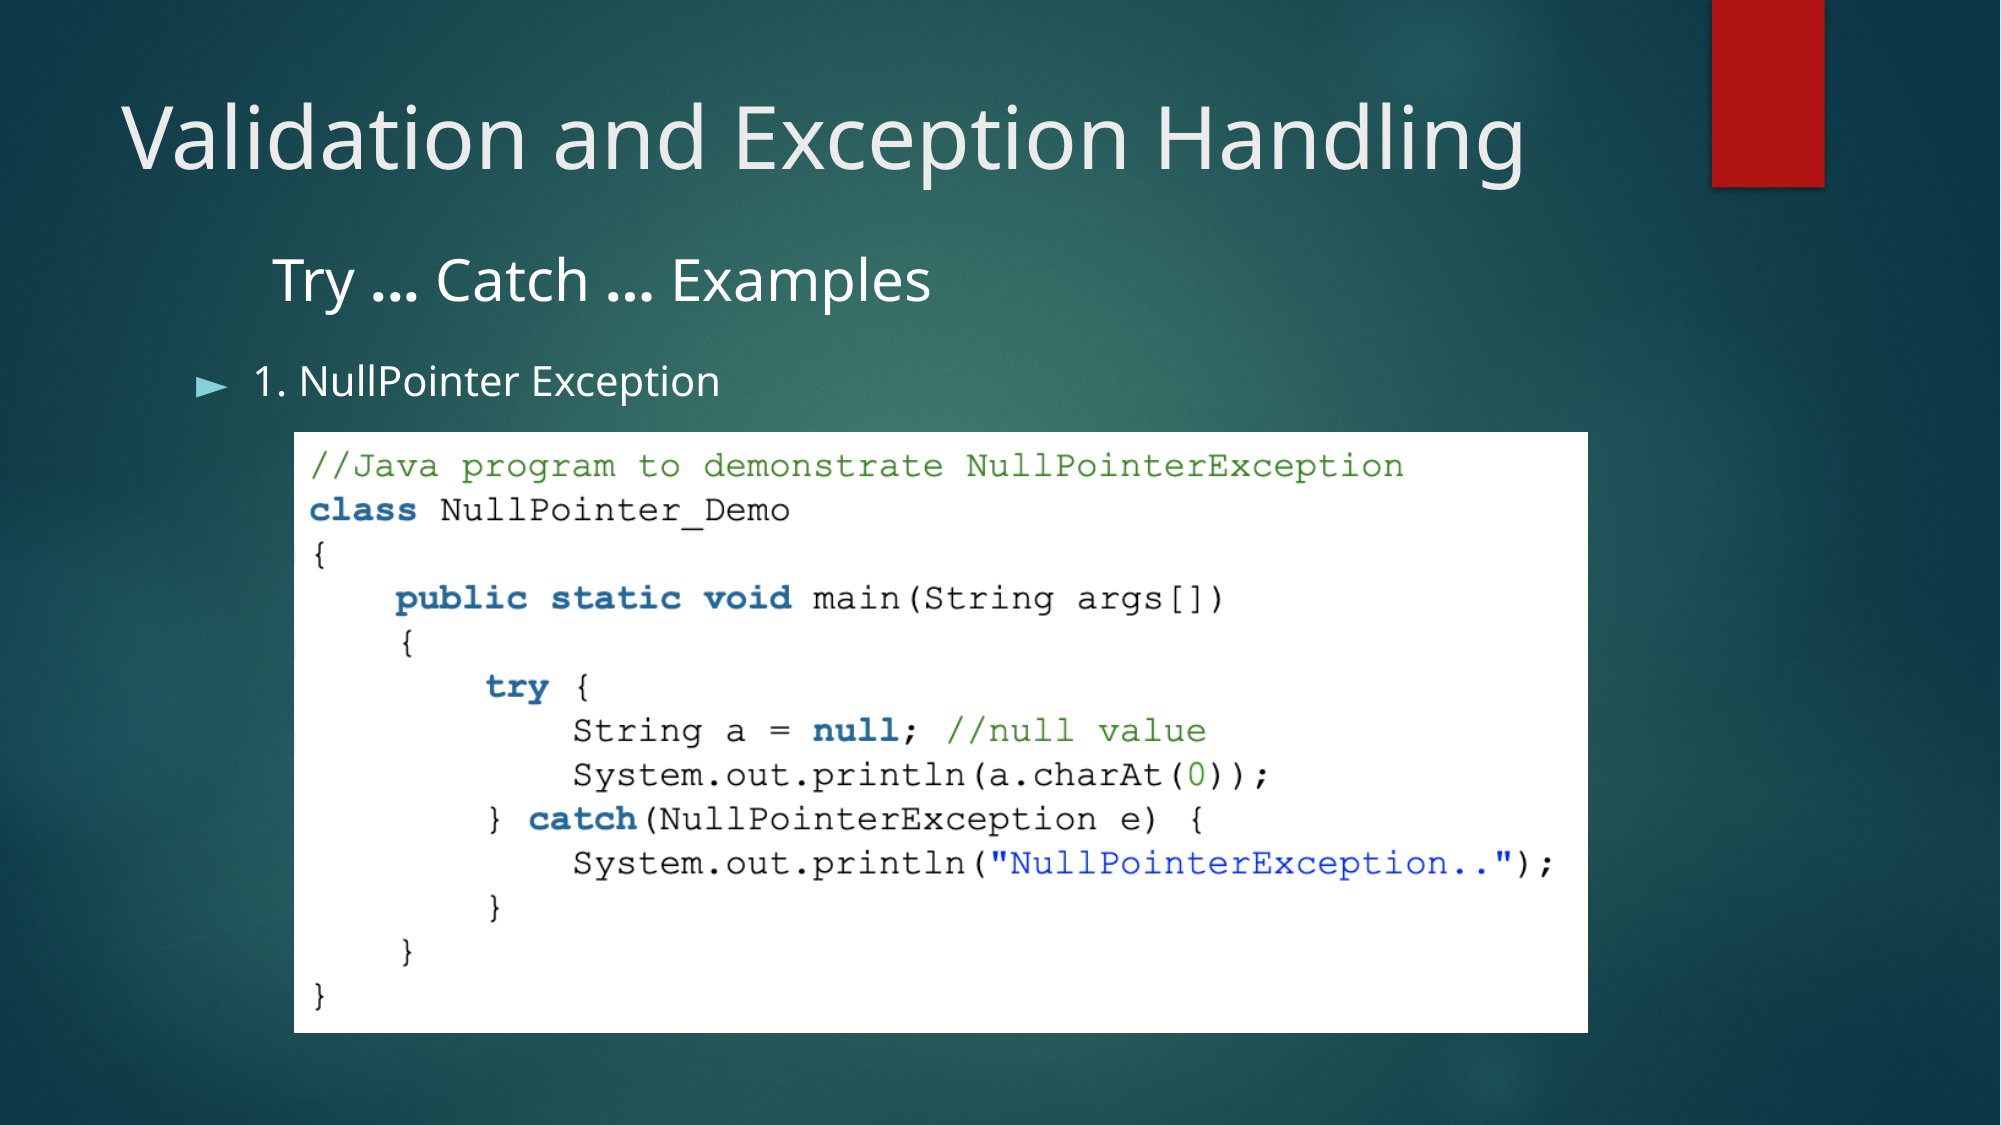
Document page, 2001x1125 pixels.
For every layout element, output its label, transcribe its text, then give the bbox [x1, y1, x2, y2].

picture [0, 0, 2001, 1125]
list 1. NullPointer Exception [181, 346, 1649, 1112]
title Validation and Exception Handling [106, 74, 1649, 198]
text_box Try ... Catch … Examples [181, 235, 1024, 321]
